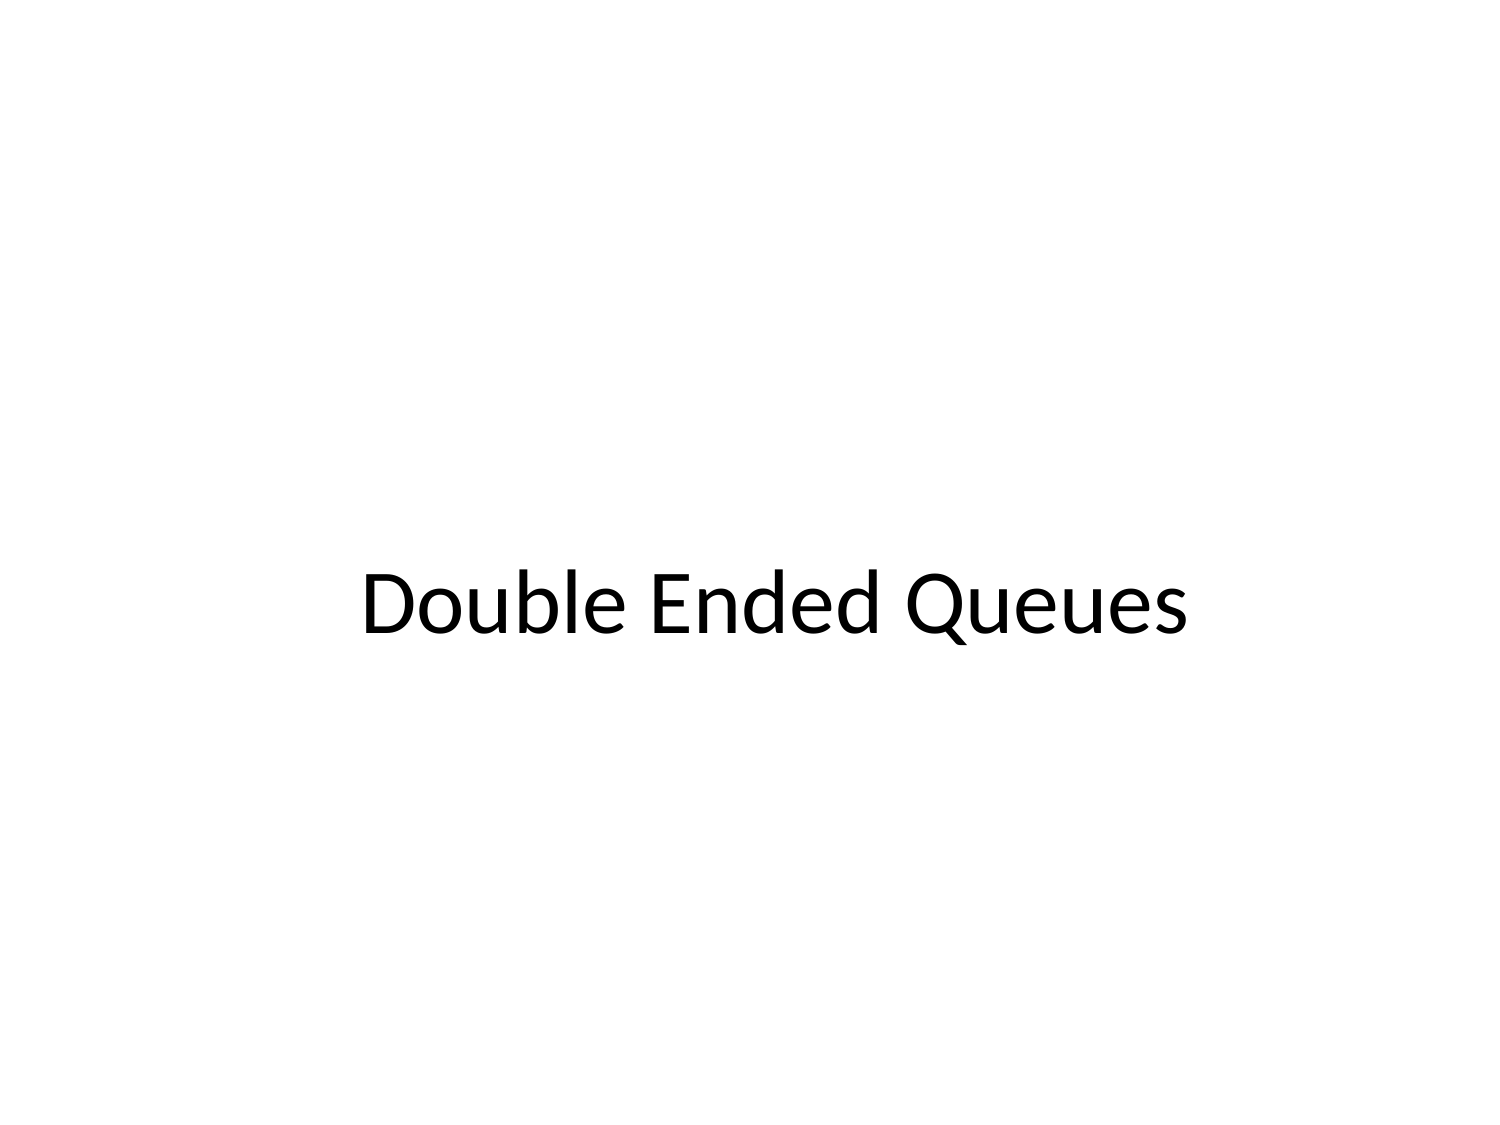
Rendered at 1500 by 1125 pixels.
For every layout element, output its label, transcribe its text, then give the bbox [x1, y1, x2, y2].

title Double Ended Queues [100, 503, 1451, 691]
